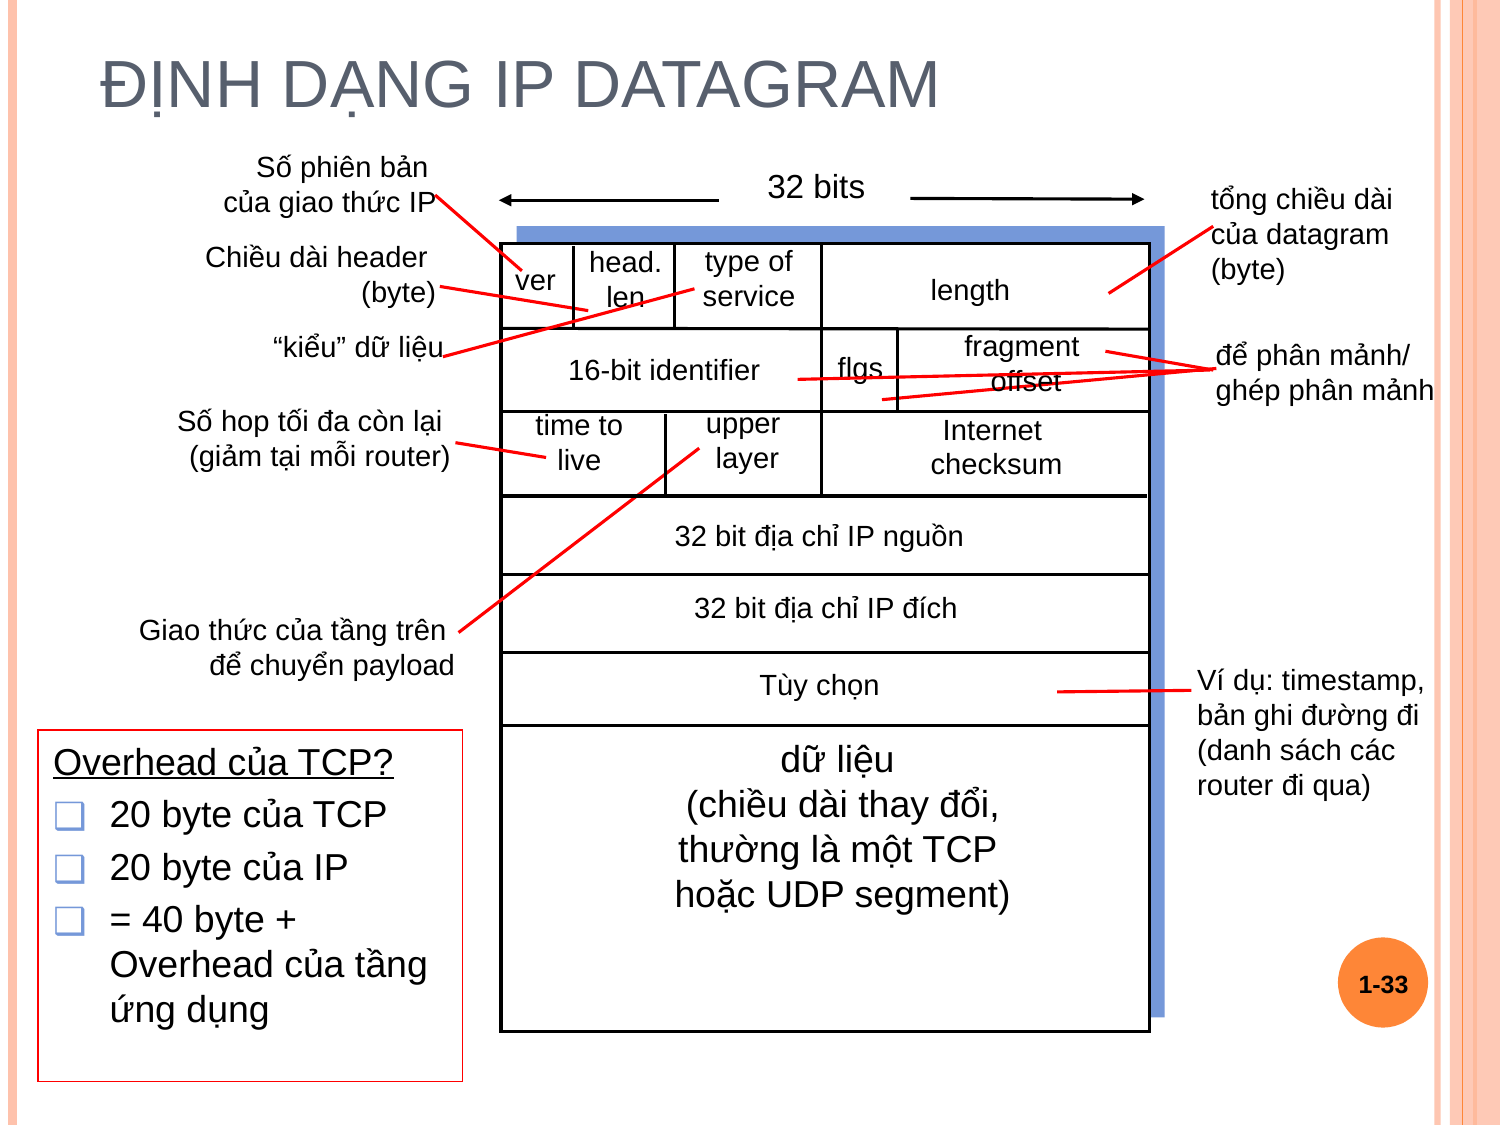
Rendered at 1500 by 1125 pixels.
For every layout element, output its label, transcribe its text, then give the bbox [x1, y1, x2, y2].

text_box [123, 140, 1471, 925]
title Định dạng IP datagram [85, 0, 1361, 129]
slide_number 1-‹#› [1333, 940, 1434, 1026]
text_box [1150, 933, 1165, 1018]
text_box [500, 933, 1150, 1032]
text_box Overhead của TCP? 20 byte của TCP 20 byte của IP = 40 byte + Overhead của tầng ứng dụng [38, 730, 463, 1082]
